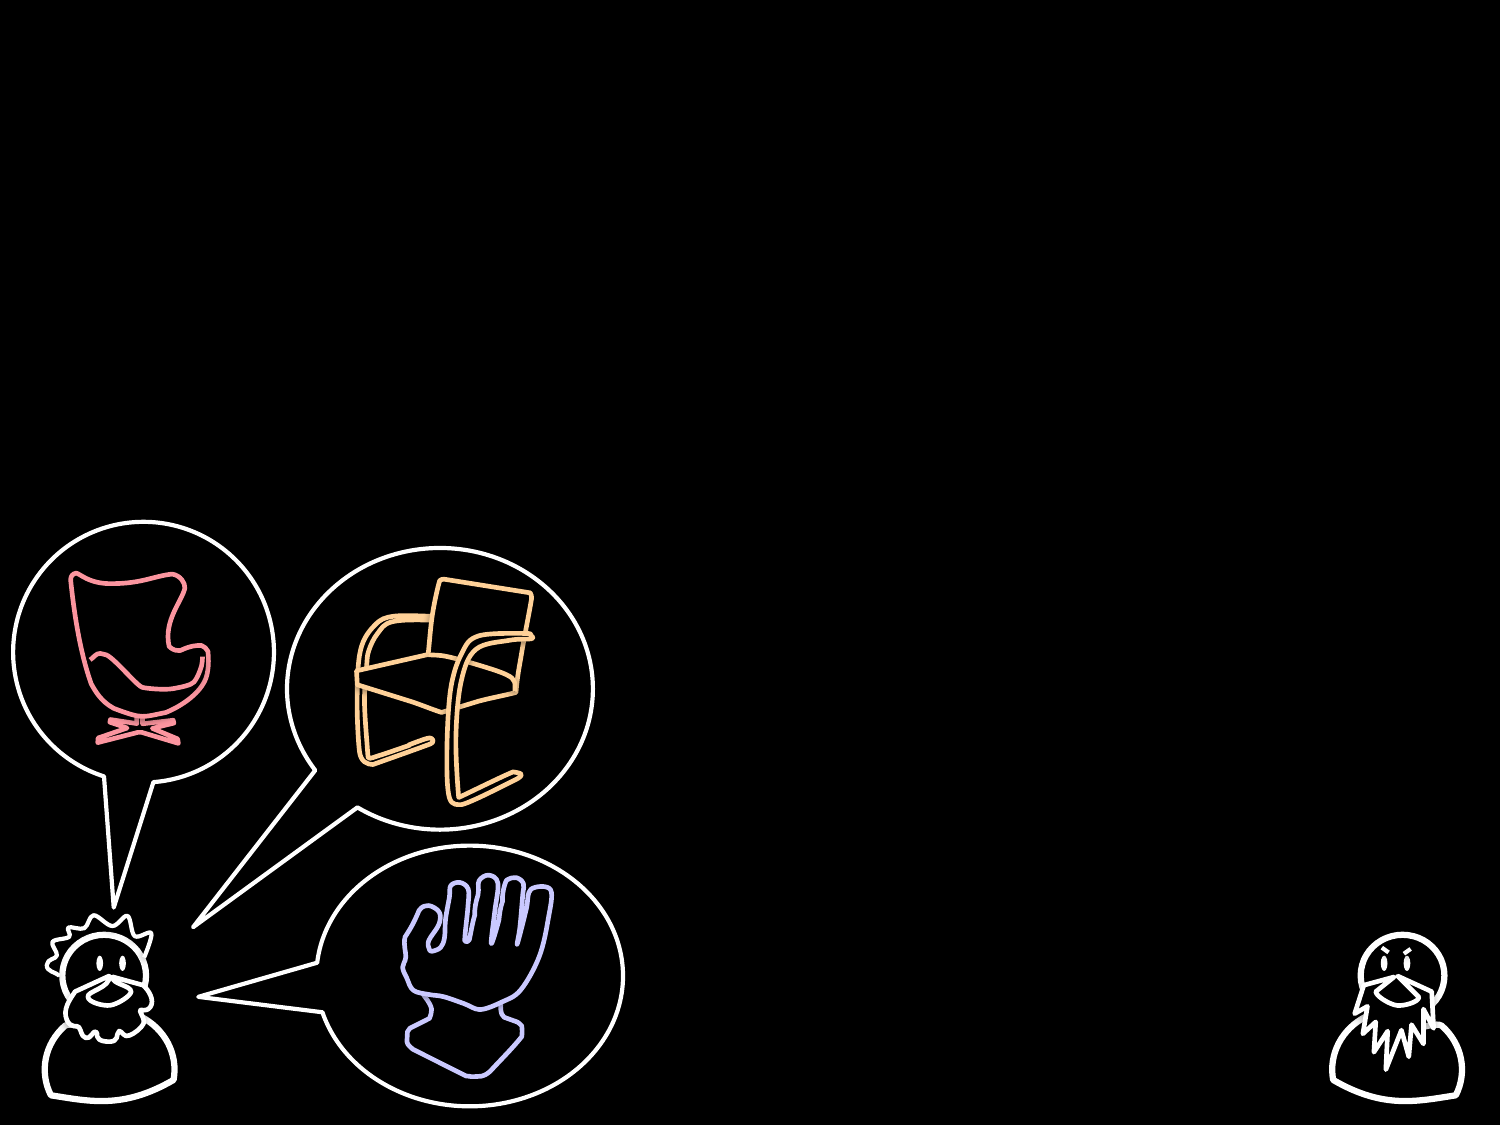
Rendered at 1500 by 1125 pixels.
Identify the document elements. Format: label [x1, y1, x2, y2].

text_box [402, 874, 552, 1078]
text_box [65, 913, 136, 933]
text_box [356, 578, 534, 805]
text_box [44, 934, 175, 1102]
text_box [0, 0, 1500, 1125]
text_box [1381, 947, 1411, 954]
text_box [96, 955, 127, 972]
text_box [1331, 934, 1463, 1102]
text_box [70, 572, 209, 744]
